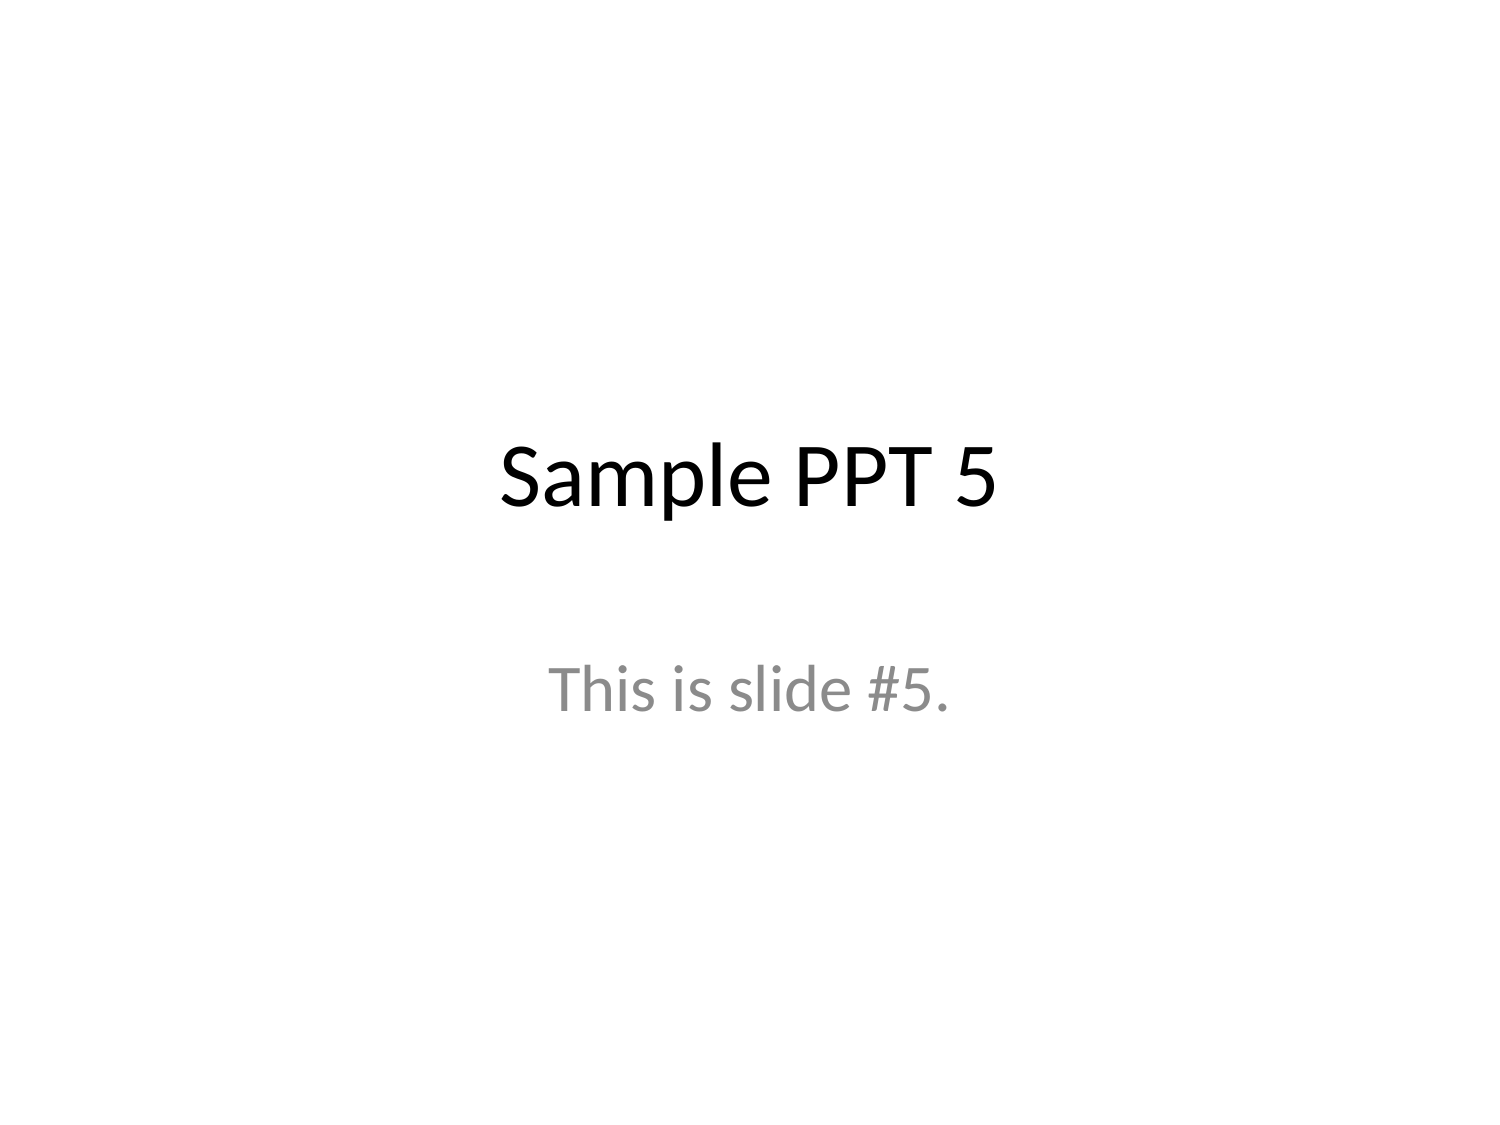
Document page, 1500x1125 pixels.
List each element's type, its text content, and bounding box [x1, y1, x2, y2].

title Sample PPT 5 [112, 349, 1388, 591]
subtitle This is slide #5. [225, 637, 1275, 925]
